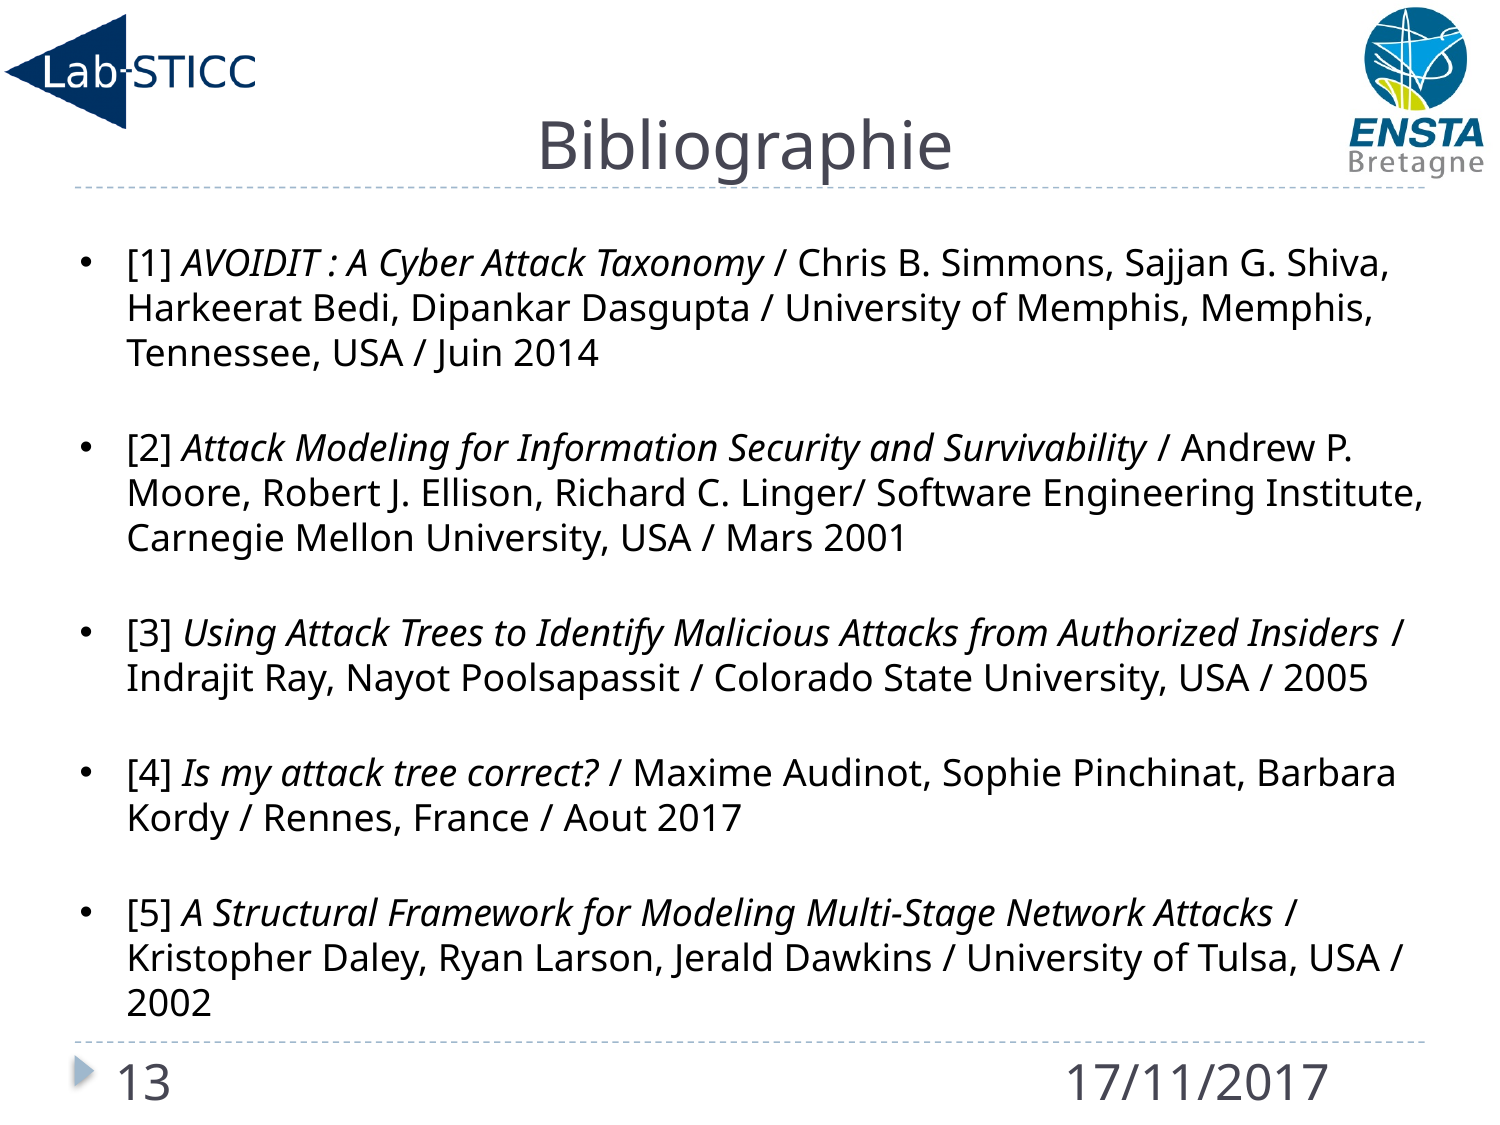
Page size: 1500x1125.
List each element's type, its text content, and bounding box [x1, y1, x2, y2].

picture [1339, 0, 1493, 185]
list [4, 13, 255, 129]
slide_number 13 [100, 1042, 426, 1103]
title Bibliographie [70, 27, 1333, 190]
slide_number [1050, 1042, 1426, 1103]
text_box [1] AVOIDIT : A Cyber Attack Taxonomy / Chris B. Simmons, Sajjan G. Shiva, Harkeerat Bedi, Dipankar Dasgupta / University of Memphis, Memphis, Tennessee, USA / Juin 2014 [2] Attack Modeling for Information Security and Survivability / Andrew P. Moore, Robert J. Ellison, Richard C. Linger/ Software Engineering Institute, Carnegie Mellon University, USA / Mars 2001 [3] Using Attack Trees to Identify Malicious Attacks from Authorized Insiders / Indrajit Ray, Nayot Poolsapassit / Colorado State University, USA / 2005 [4] Is my attack tree correct? / Maxime Audinot, Sophie Pinchinat, Barbara Kordy / Rennes, France / Aout 2017 [5] A Structural Framework for Modeling Multi-Stage Network Attacks / Kristopher Daley, Ryan Larson, Jerald Dawkins / University of Tulsa, USA / 2002 [64, 231, 1459, 1032]
